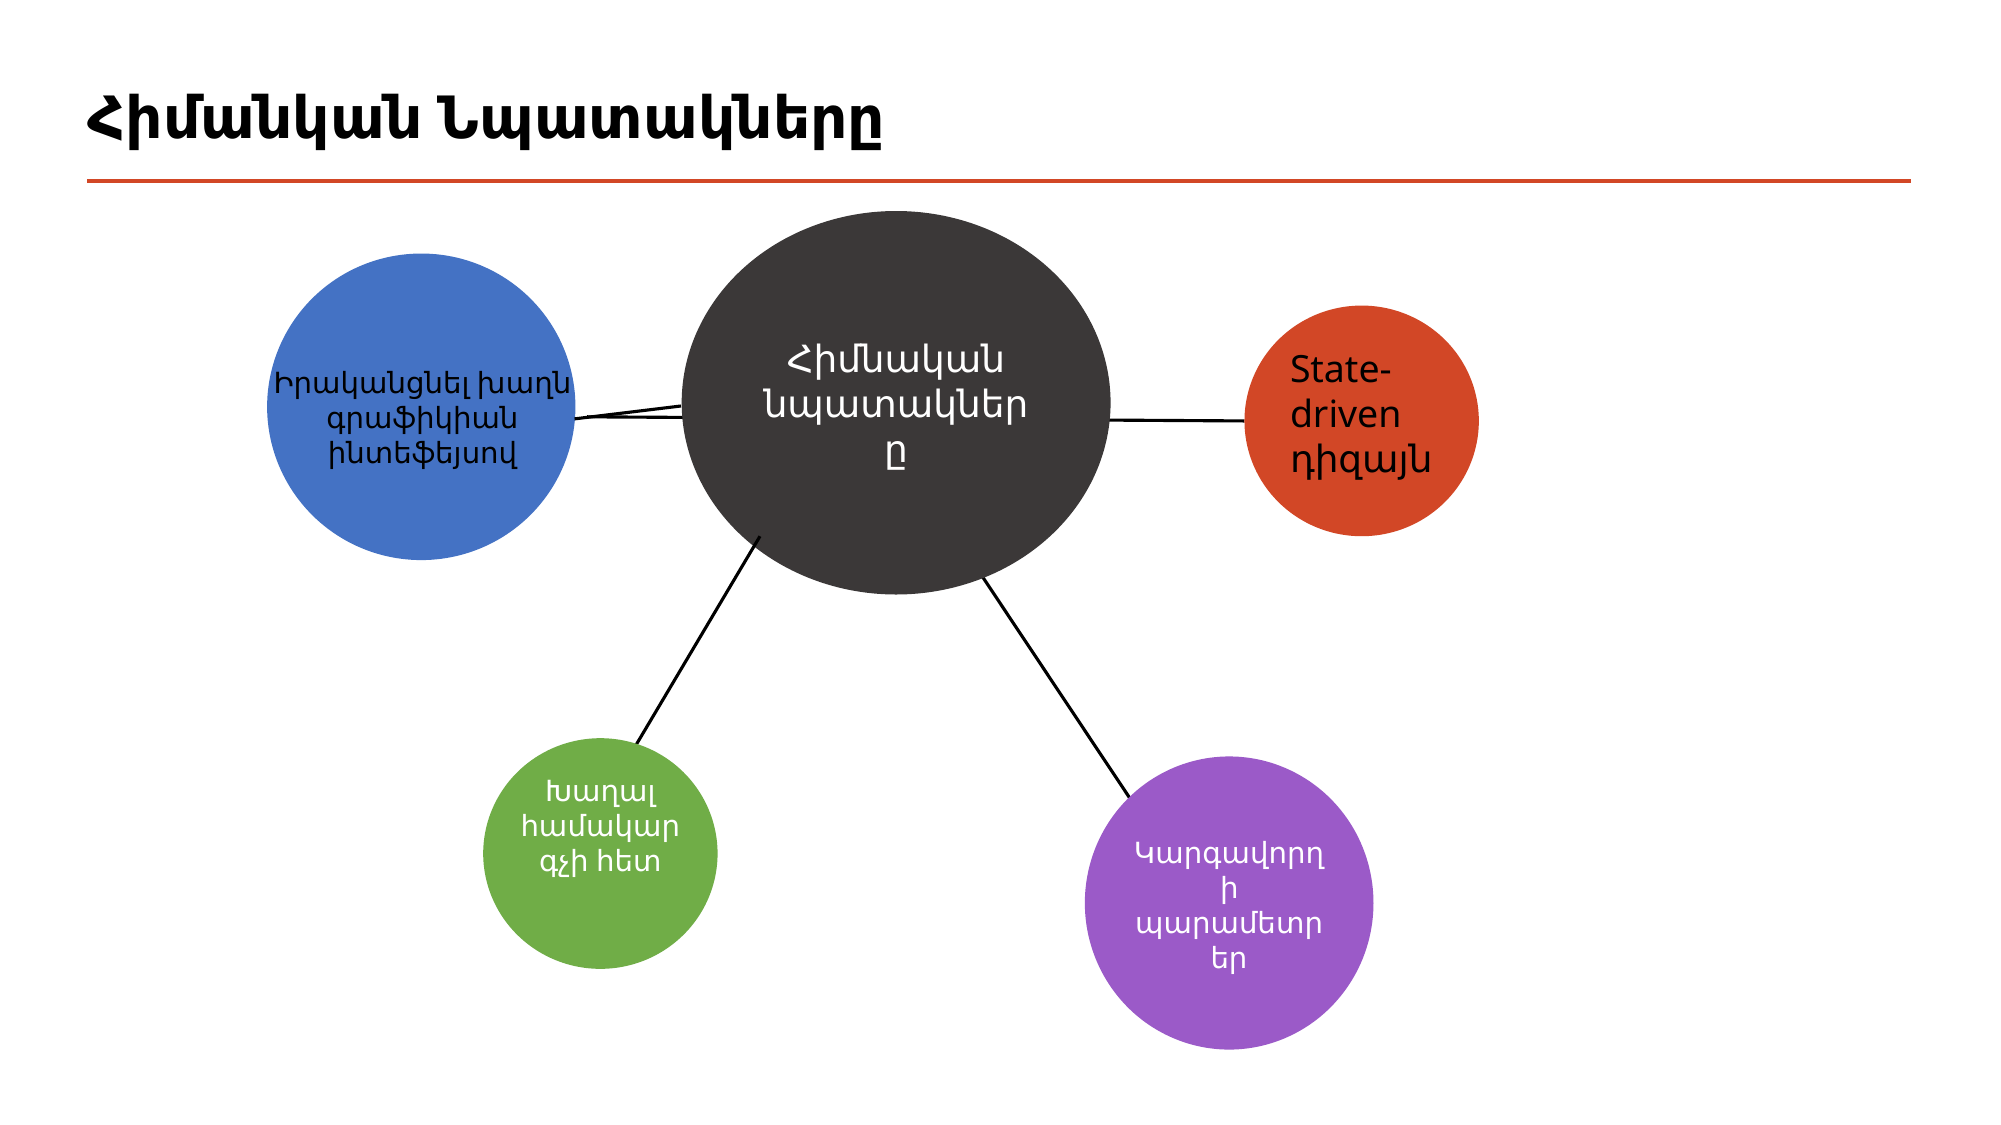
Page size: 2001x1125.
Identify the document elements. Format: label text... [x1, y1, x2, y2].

title Հիմանկան Նպատակները [72, 67, 1574, 173]
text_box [258, 210, 1833, 1125]
